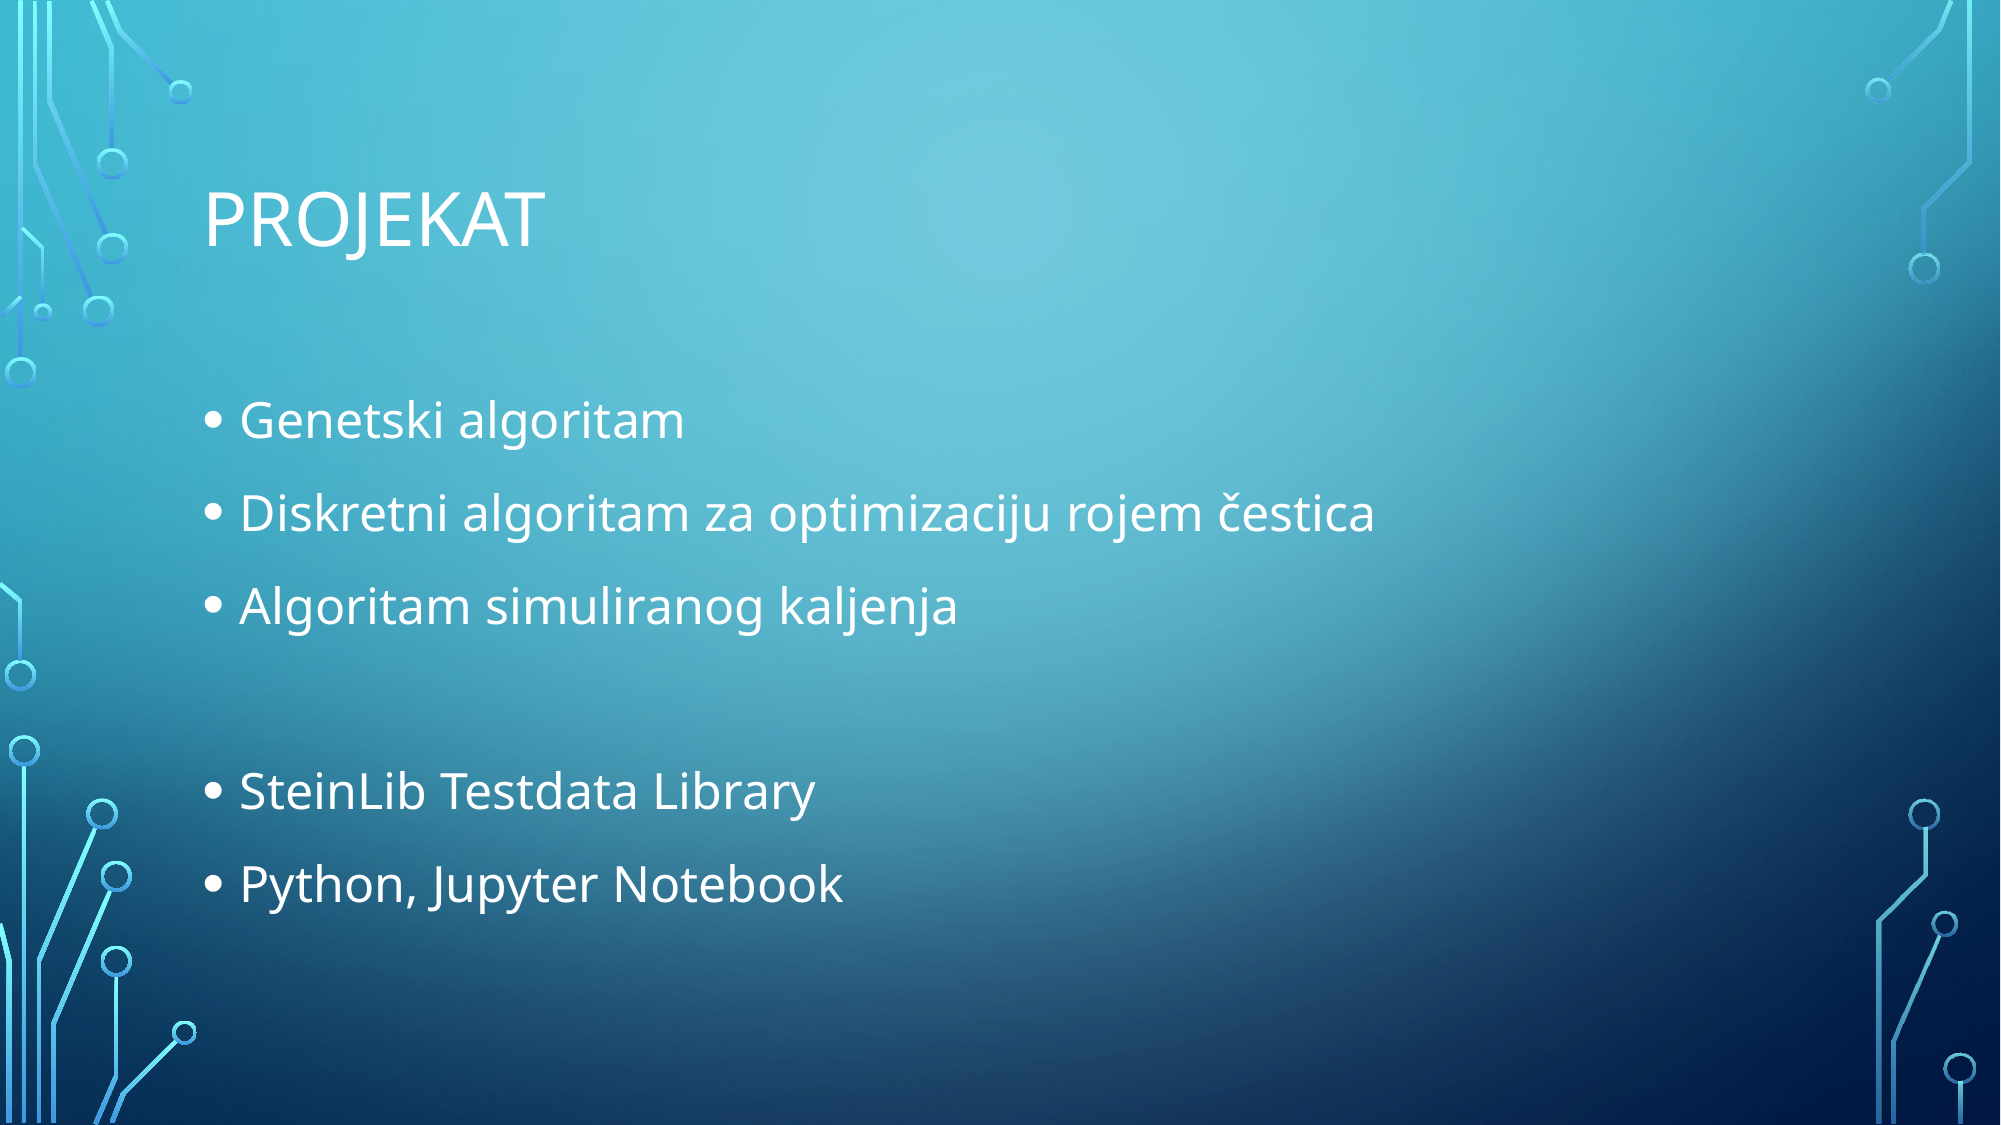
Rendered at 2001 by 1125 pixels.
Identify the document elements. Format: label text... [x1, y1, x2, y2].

list Genetski algoritam Diskretni algoritam za optimizaciju rojem čestica Algoritam simuliranog kaljenja SteinLib Testdata Library Python, Jupyter Notebook [187, 369, 1813, 950]
title PRojekat [187, 101, 1813, 344]
